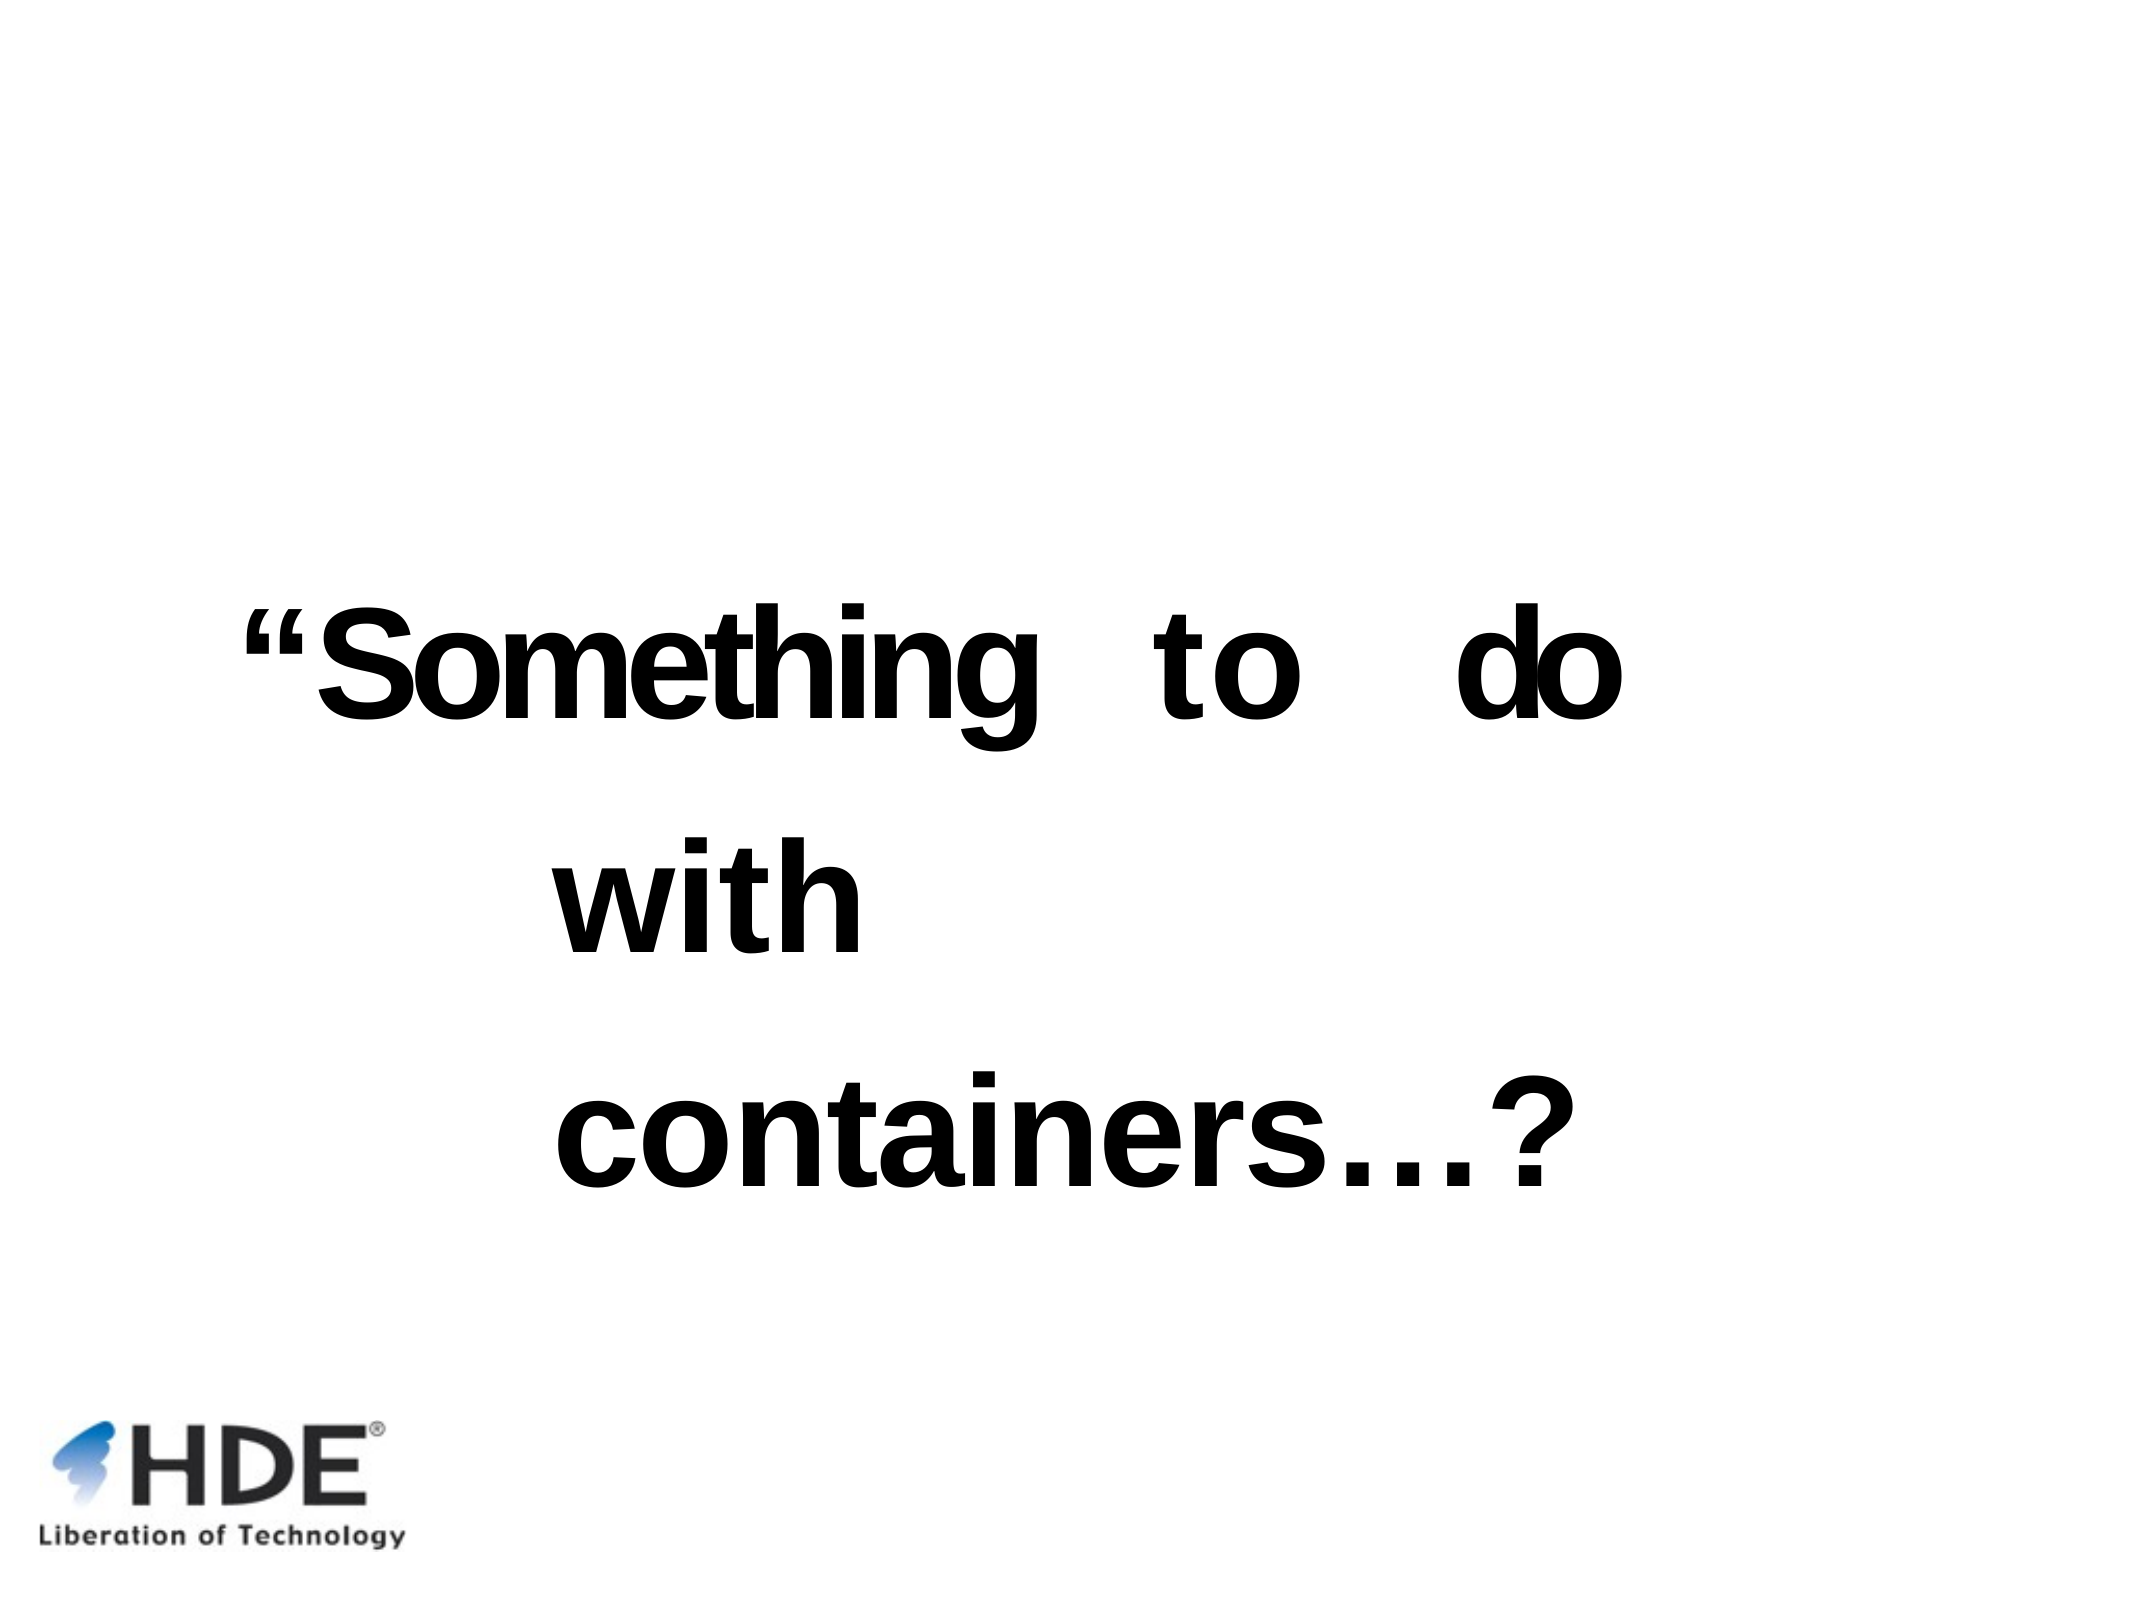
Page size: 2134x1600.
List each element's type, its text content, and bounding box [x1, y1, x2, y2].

title “Something to do with containers…? [233, 515, 1900, 1219]
picture [39, 1420, 407, 1552]
